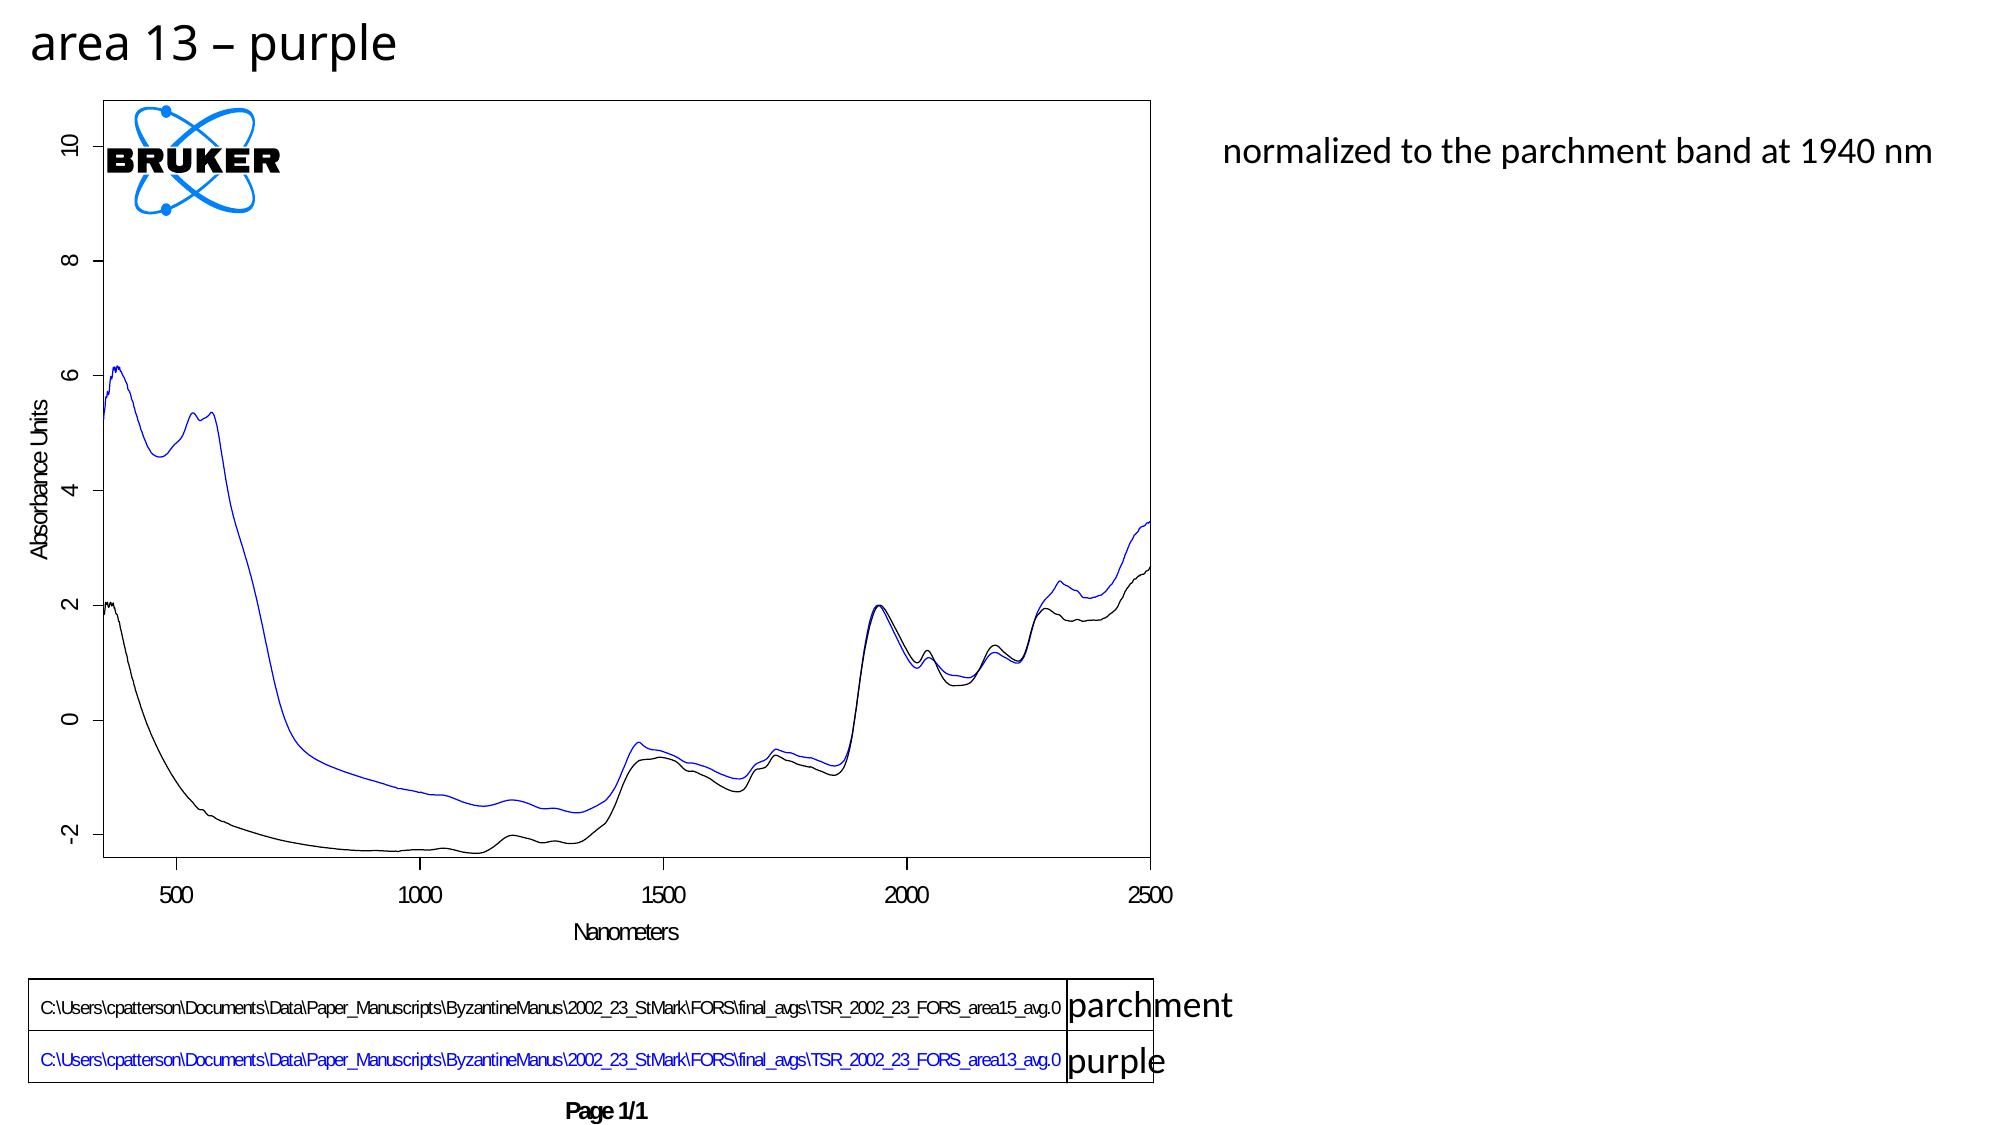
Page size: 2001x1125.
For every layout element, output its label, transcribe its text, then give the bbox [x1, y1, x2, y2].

title area 13 – purple [15, 11, 1741, 79]
picture [0, 78, 1183, 1124]
text_box normalized to the parchment band at 1940 nm [1207, 118, 1950, 179]
text_box parchment [1183, 973, 1249, 1033]
